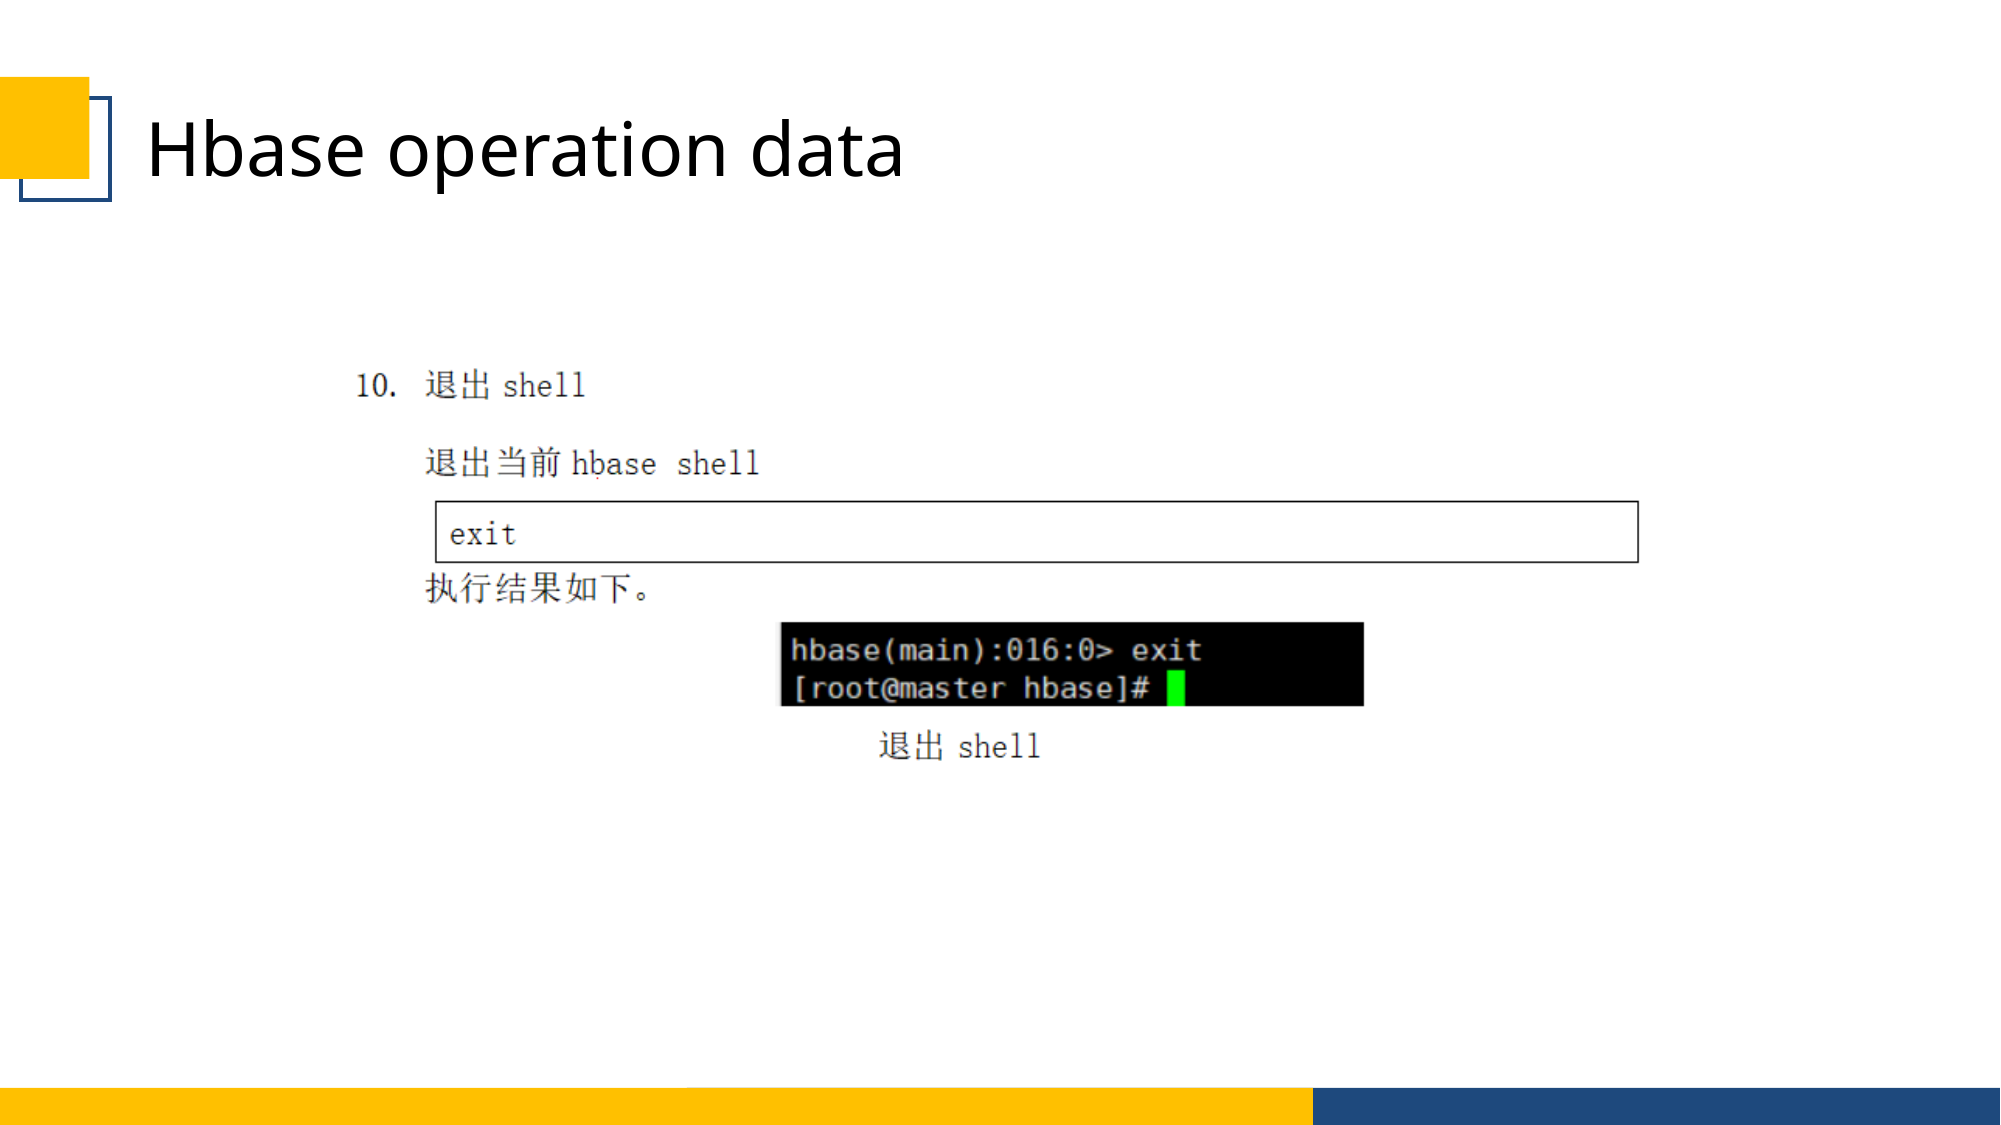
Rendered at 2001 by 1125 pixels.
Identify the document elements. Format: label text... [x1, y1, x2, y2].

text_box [0, 1087, 2000, 1125]
picture [336, 347, 1664, 778]
text_box Hbase operation data [130, 93, 1049, 199]
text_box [0, 76, 111, 200]
